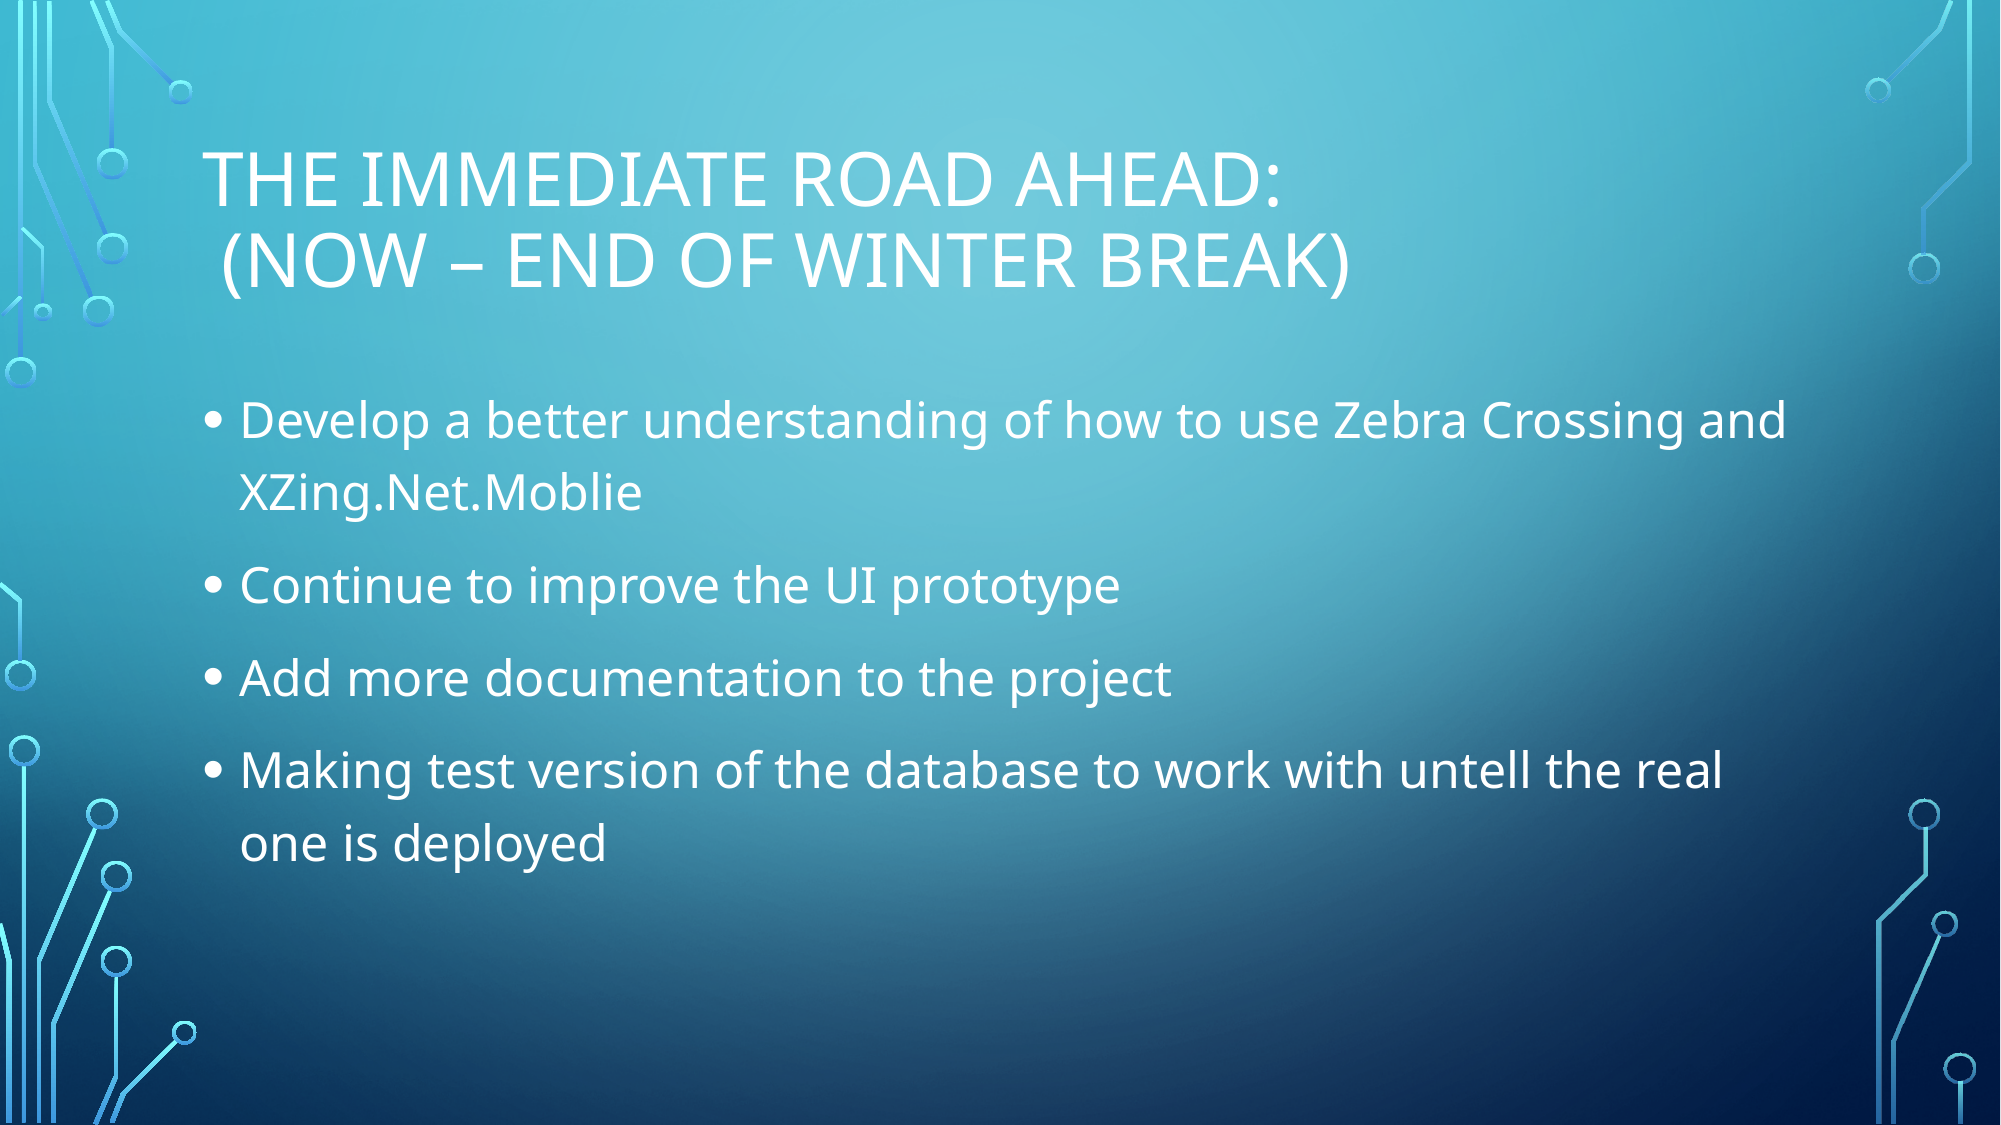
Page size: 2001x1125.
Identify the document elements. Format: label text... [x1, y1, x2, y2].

title The immediate Road ahead: (now – end of winter break) [187, 101, 1813, 344]
list Develop a better understanding of how to use Zebra Crossing and XZing.Net.Moblie Continue to improve the UI prototype Add more documentation to the project Making test version of the database to work with untell the real one is deployed [187, 369, 1813, 950]
